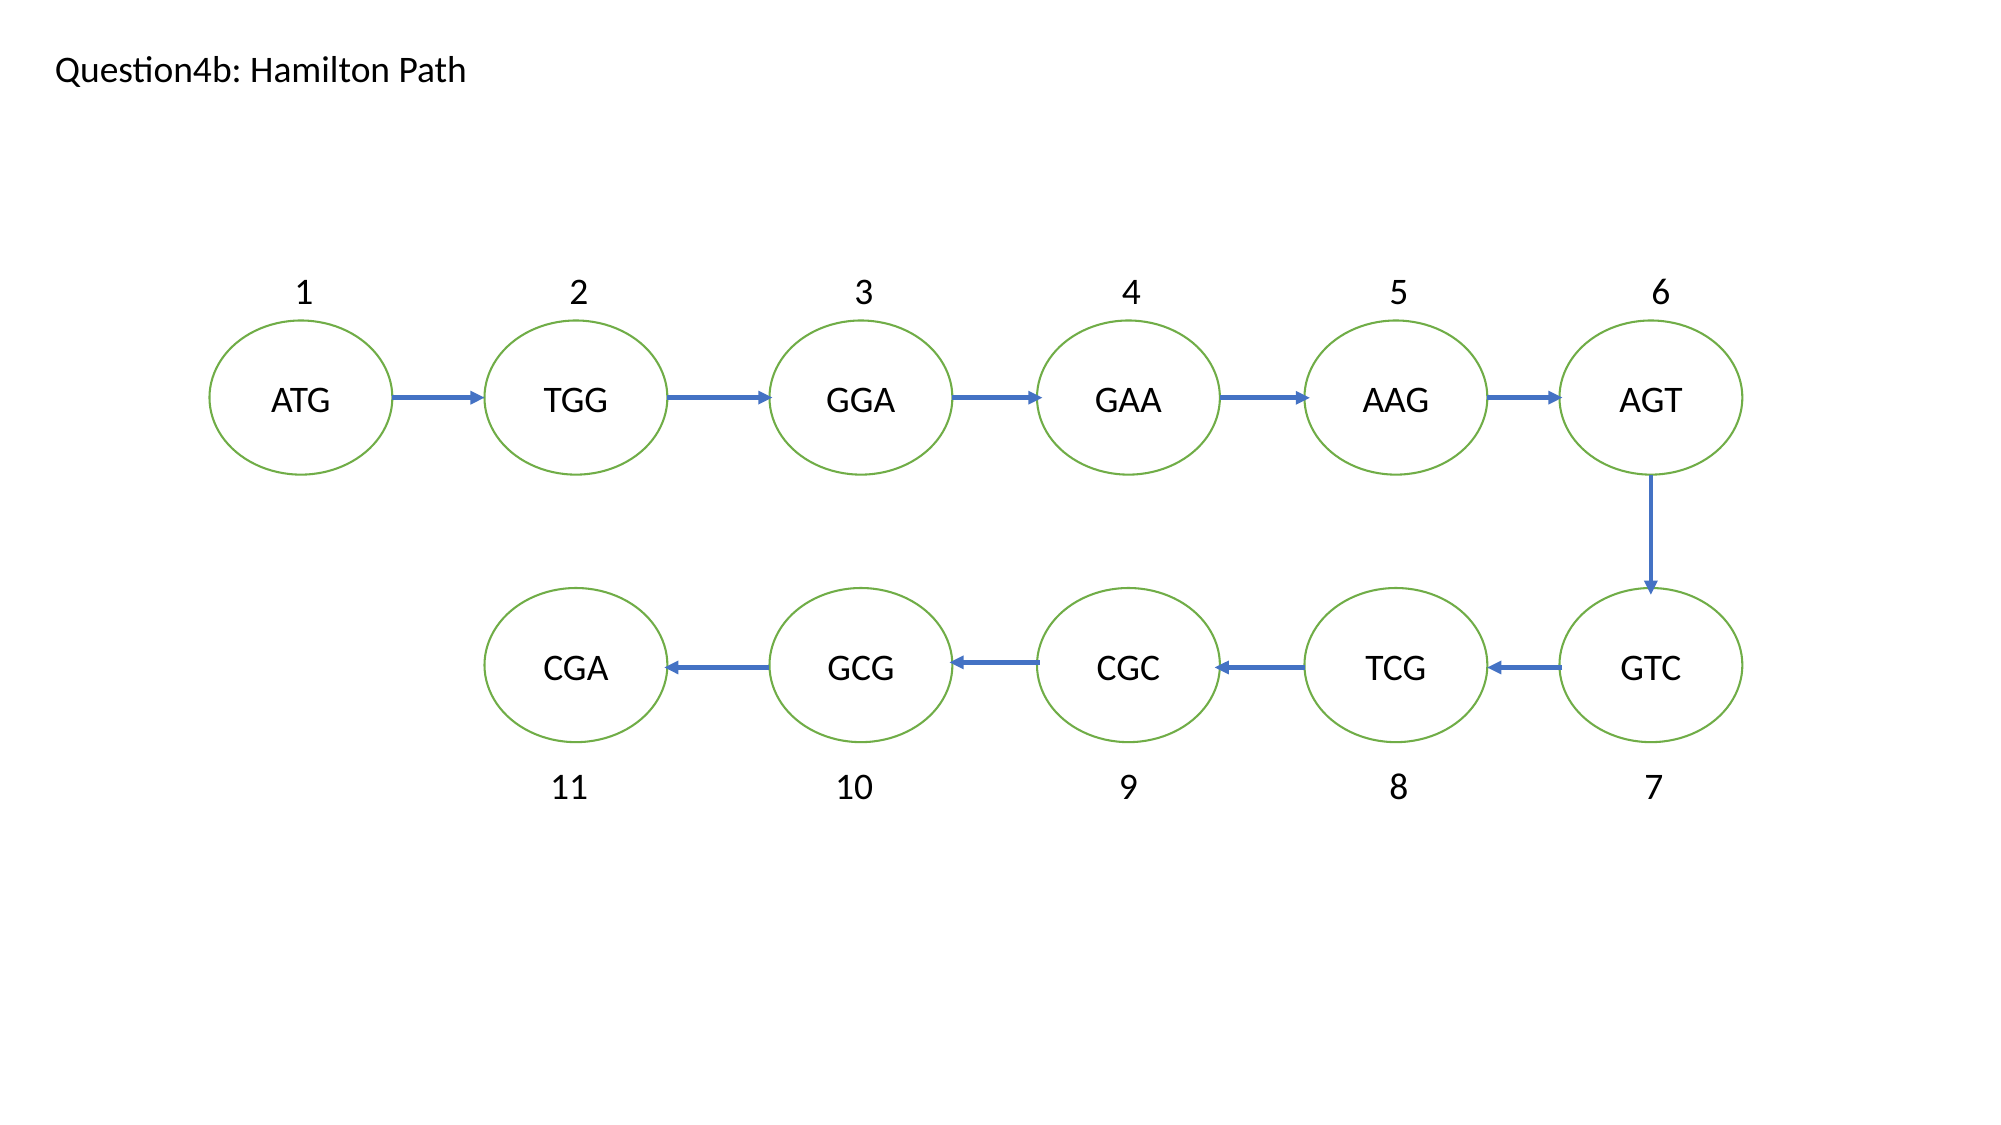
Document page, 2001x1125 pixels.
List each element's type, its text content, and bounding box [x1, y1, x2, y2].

text_box 9 [1104, 754, 1147, 815]
text_box TGG [483, 320, 669, 476]
text_box CGC [1035, 586, 1221, 744]
text_box GAA [1036, 320, 1221, 476]
text_box 2 [554, 259, 598, 320]
text_box CGA [483, 586, 669, 744]
text_box AAG [1303, 320, 1489, 476]
text_box Question4b: Hamilton Path [39, 37, 530, 98]
text_box 8 [1374, 754, 1418, 815]
text_box TCG [1303, 586, 1489, 744]
text_box GTC [1558, 587, 1744, 744]
text_box 5 [1374, 259, 1418, 320]
text_box GCG [768, 586, 954, 744]
text_box 7 [1629, 754, 1673, 815]
text_box 10 [820, 754, 902, 815]
text_box 3 [839, 259, 883, 320]
text_box 1 [279, 259, 323, 320]
text_box 11 [535, 754, 617, 815]
text_box 4 [1107, 259, 1150, 320]
text_box 6 [1636, 259, 1680, 320]
text_box GGA [768, 320, 954, 476]
text_box ATG [208, 320, 394, 476]
text_box AGT [1558, 320, 1744, 476]
